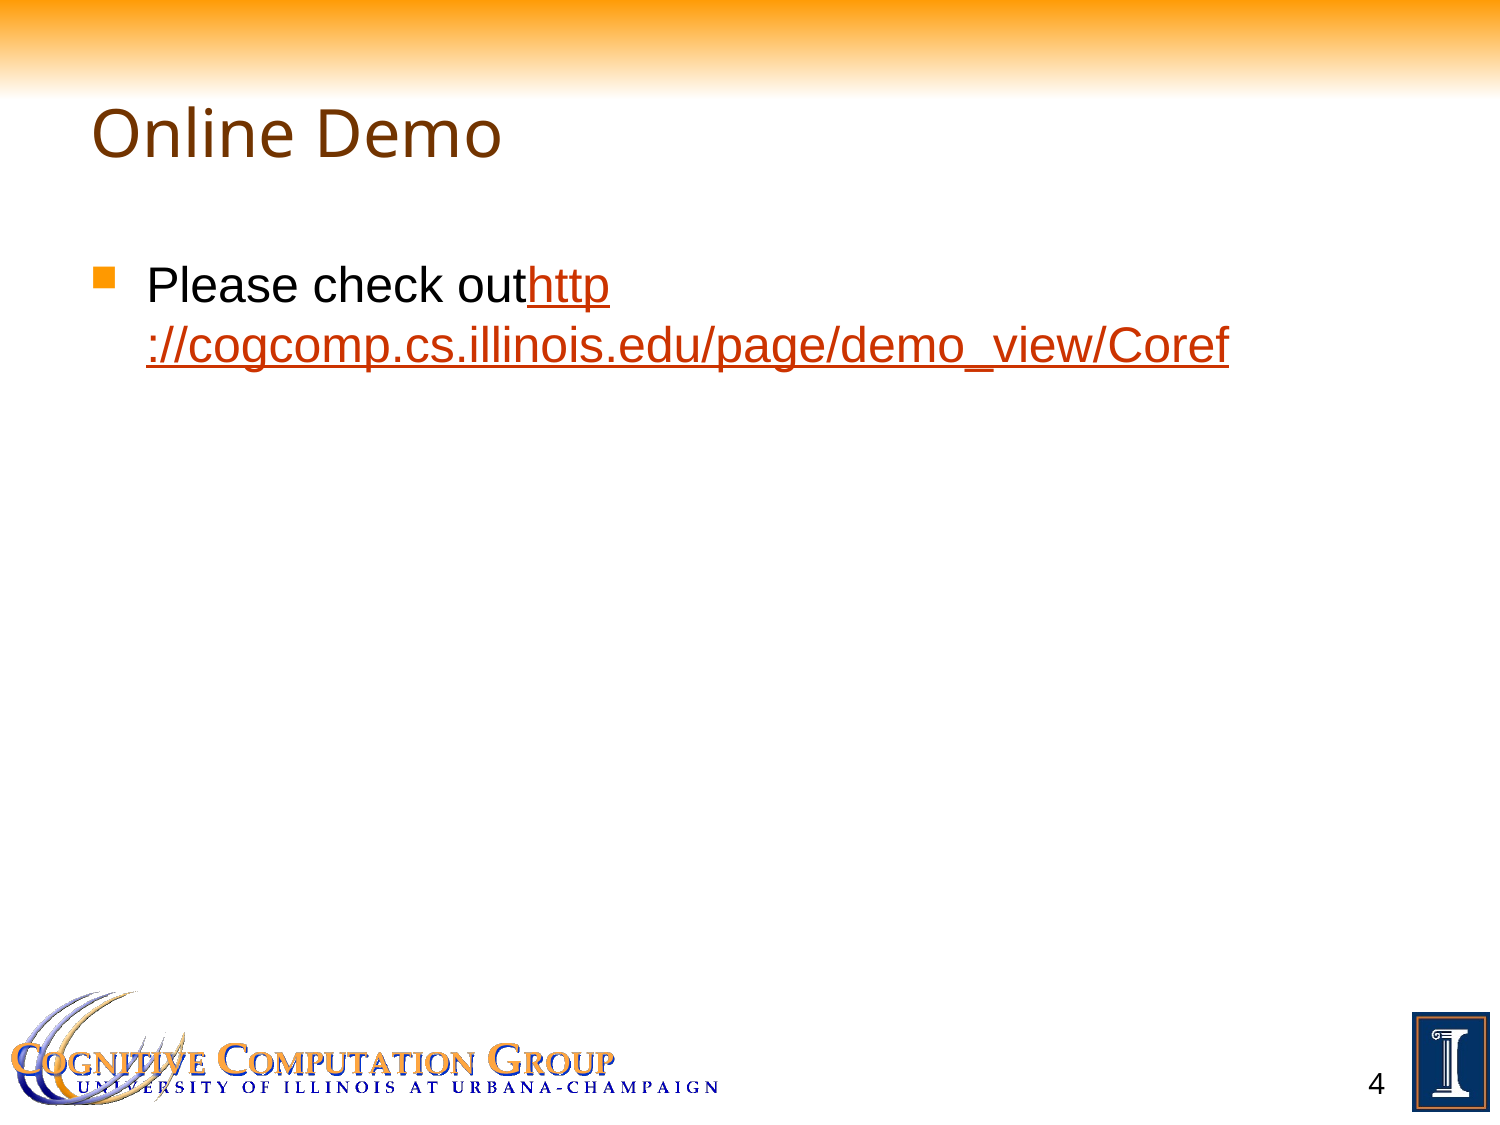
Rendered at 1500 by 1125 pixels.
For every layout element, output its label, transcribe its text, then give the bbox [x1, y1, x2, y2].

slide_number 4 [1249, 1074, 1401, 1113]
picture [0, 986, 725, 1114]
title Online Demo [74, 74, 1426, 188]
picture [1412, 1012, 1490, 1112]
list Please check outhttp://cogcomp.cs.illinois.edu/page/demo_view/Coref [74, 244, 1426, 1001]
